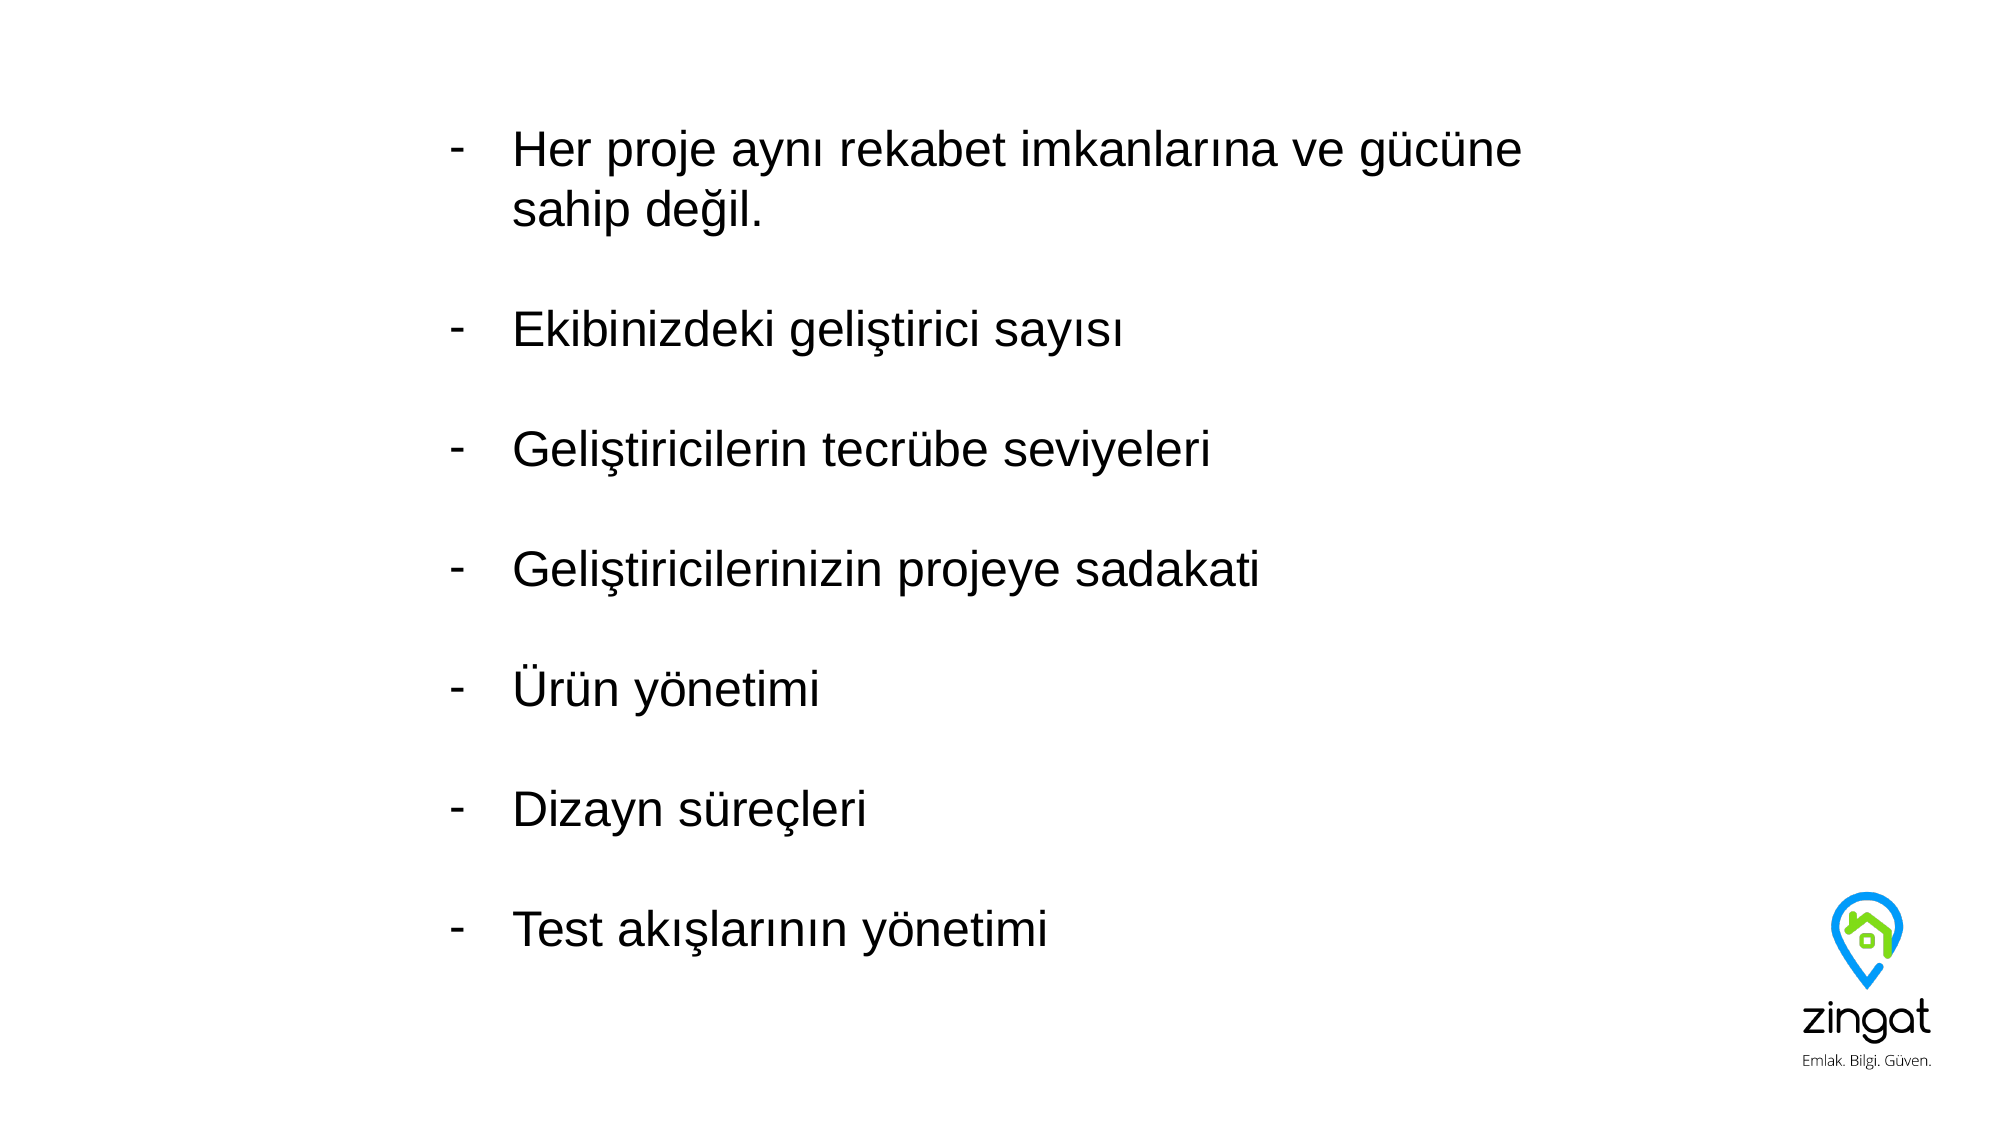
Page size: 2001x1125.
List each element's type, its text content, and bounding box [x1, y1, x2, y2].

text_box Her proje aynı rekabet imkanlarına ve gücüne sahip değil. Ekibinizdeki geliştirici sayısı Geliştiricilerin tecrübe seviyeleri Geliştiricilerinizin projeye sadakati Ürün yönetimi Dizayn süreçleri Test akışlarının yönetimi [422, 101, 1578, 900]
picture [1743, 832, 1990, 1125]
